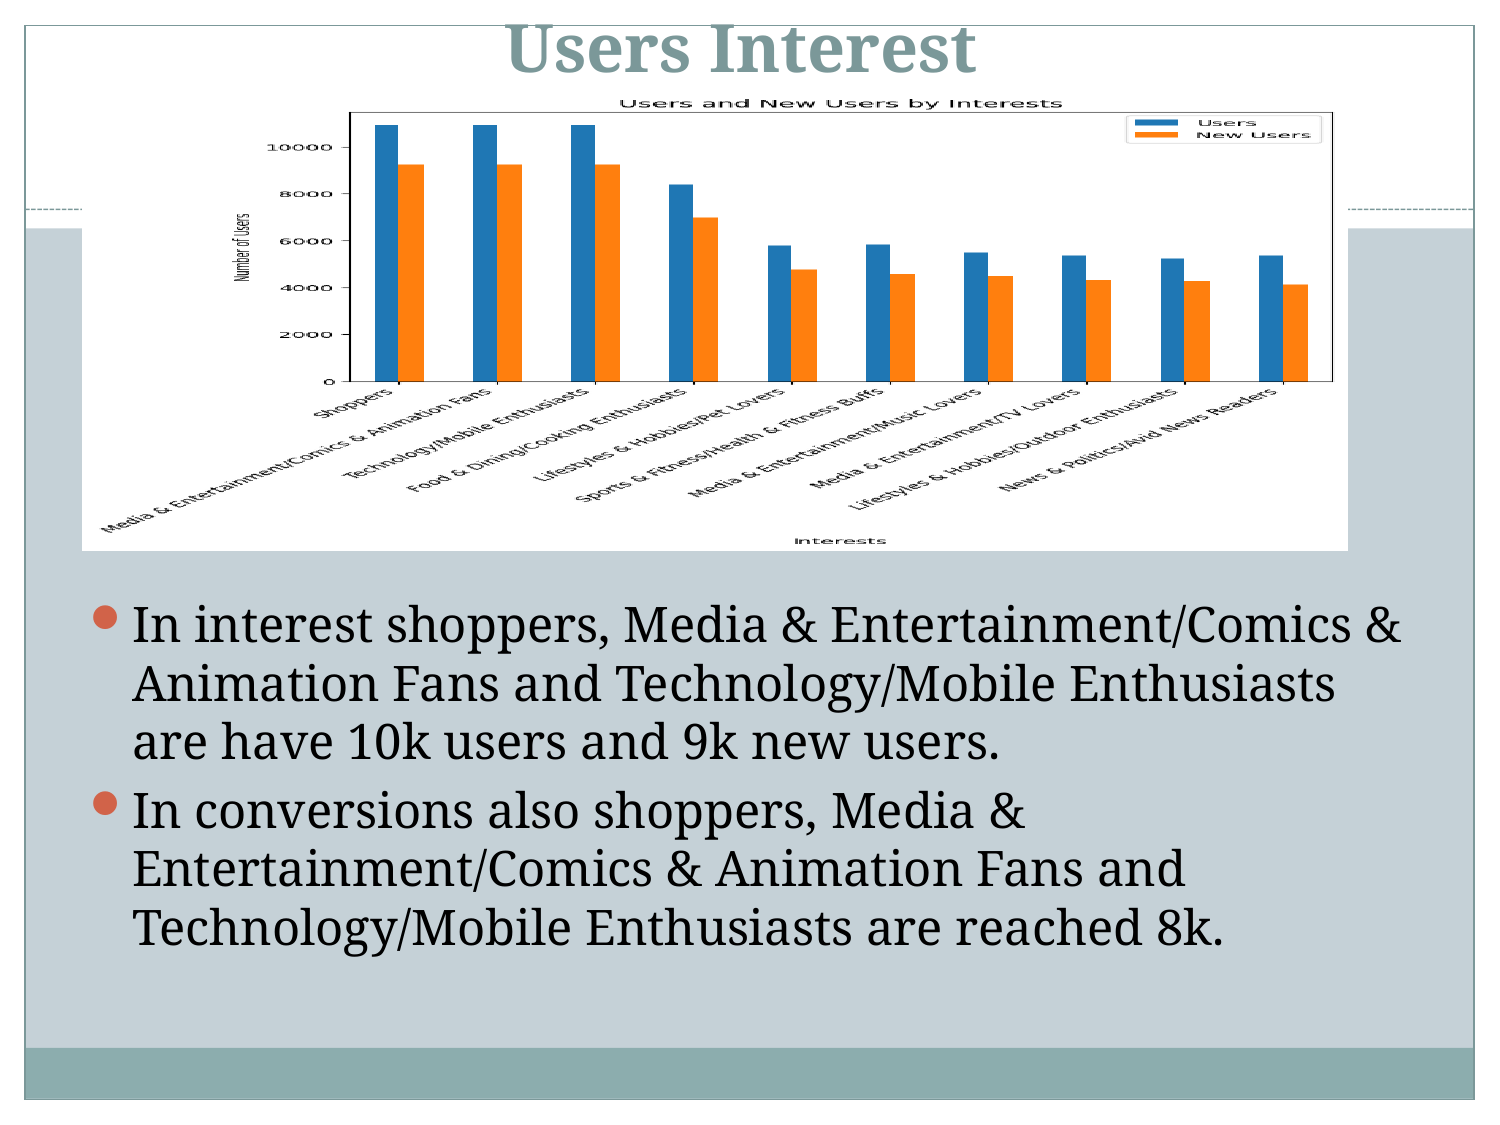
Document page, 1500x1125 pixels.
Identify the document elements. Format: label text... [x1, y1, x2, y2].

title Users Interest [75, 0, 1425, 94]
picture [81, 93, 1348, 551]
list In interest shoppers, Media & Entertainment/Comics & Animation Fans and Technology/Mobile Enthusiasts are have 10k users and 9k new users. In conversions also shoppers, Media & Entertainment/Comics & Animation Fans and Technology/Mobile Enthusiasts are reached 8k. [75, 585, 1425, 1005]
